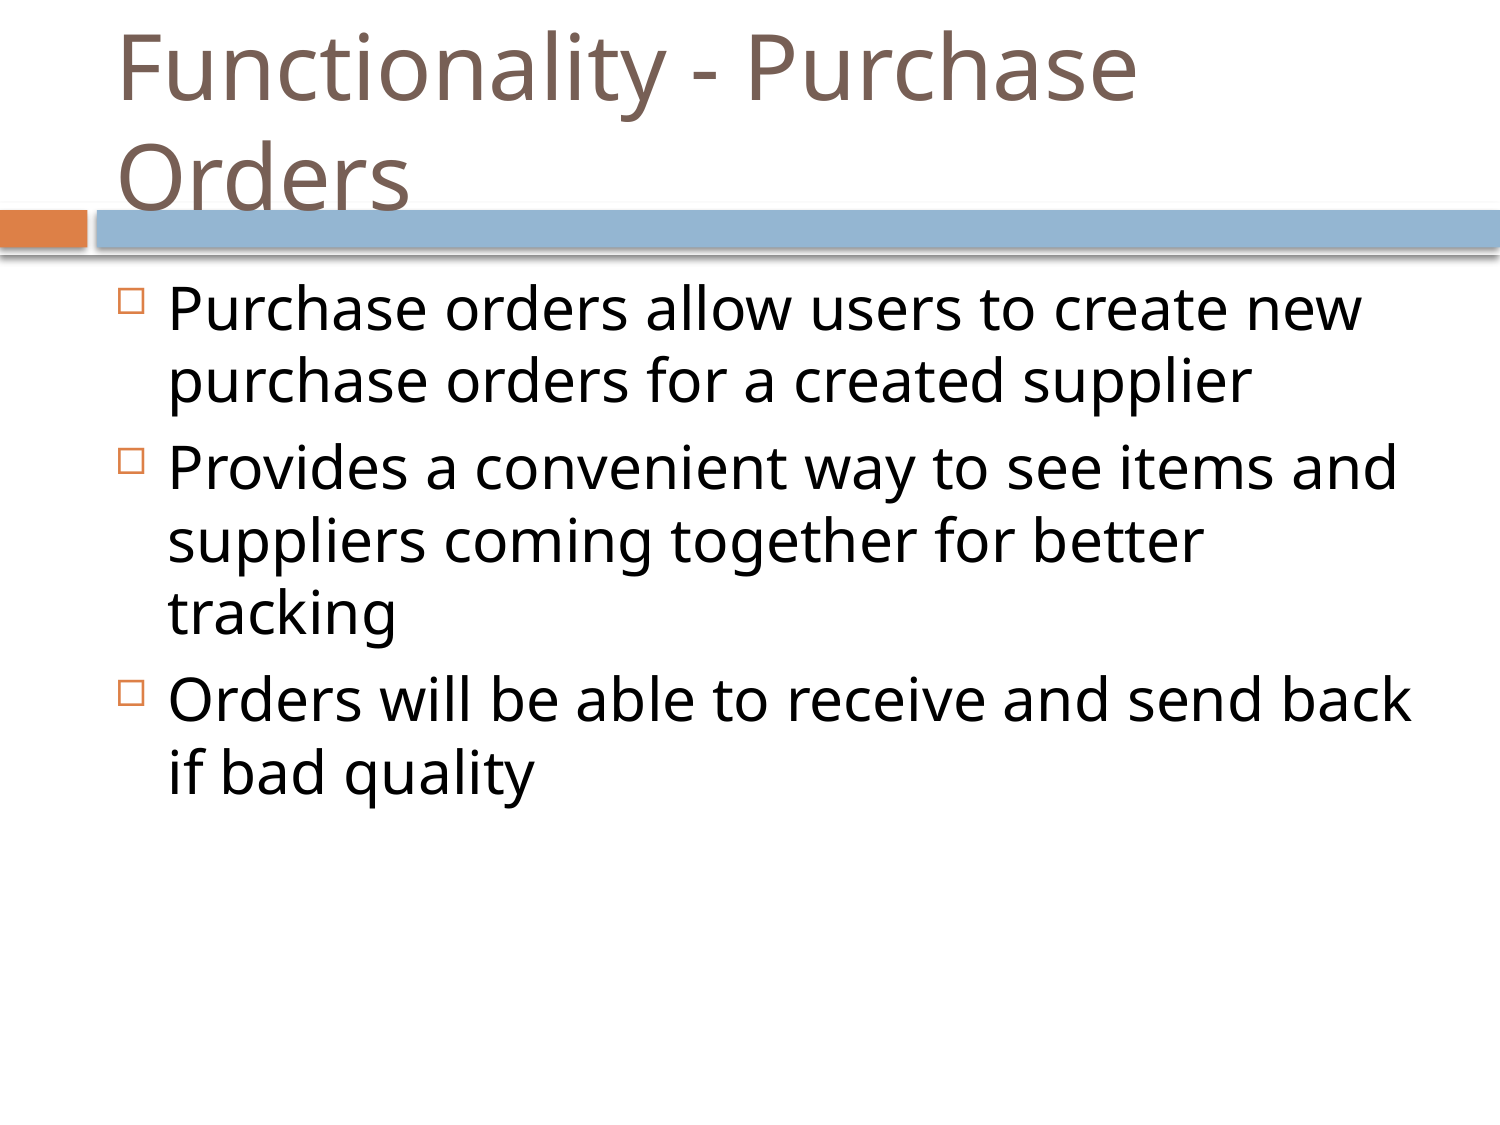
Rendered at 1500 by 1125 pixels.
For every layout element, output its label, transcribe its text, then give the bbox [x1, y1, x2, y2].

list Purchase orders allow users to create new purchase orders for a created supplier Provides a convenient way to see items and suppliers coming together for better tracking Orders will be able to receive and send back if bad quality [100, 262, 1438, 1000]
title Functionality - Purchase Orders [100, 37, 1438, 200]
